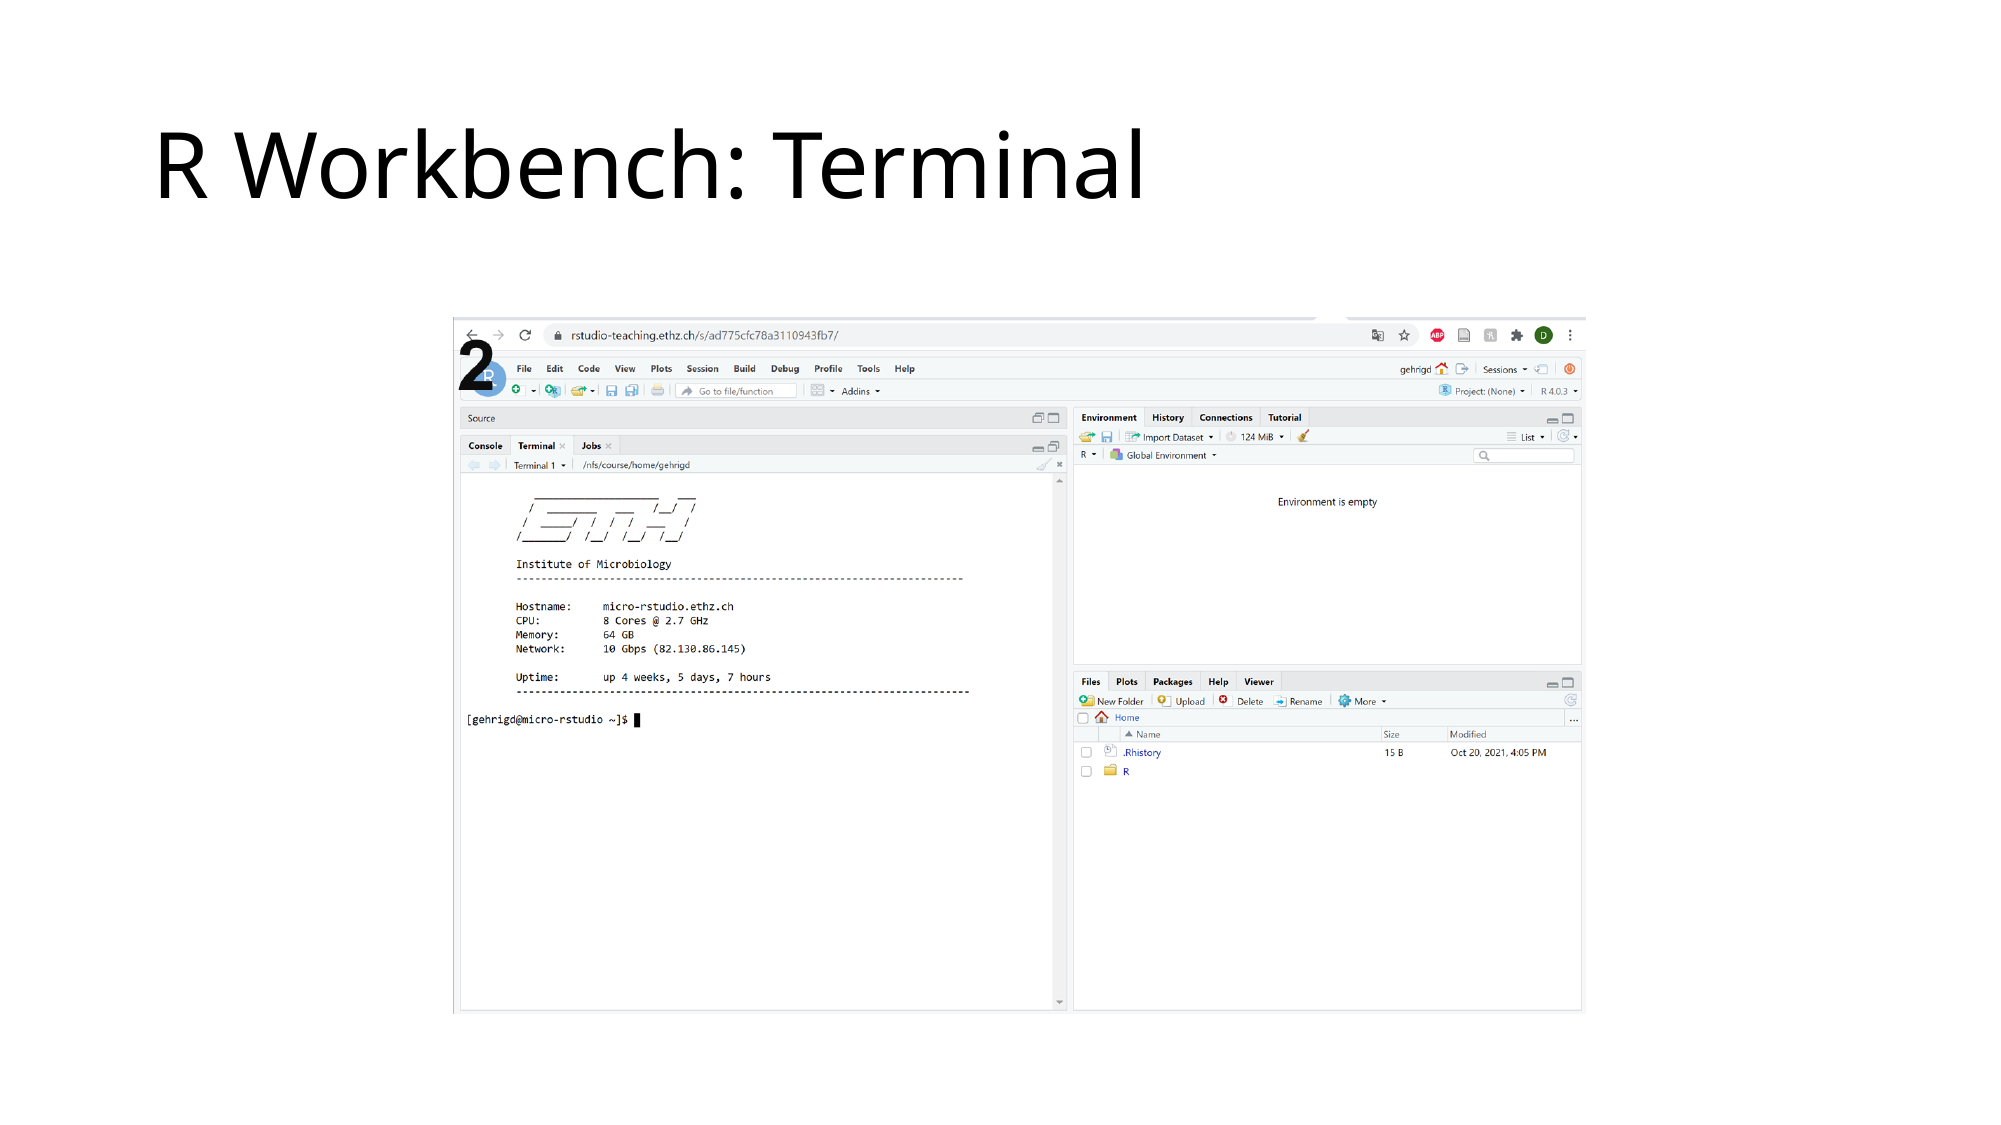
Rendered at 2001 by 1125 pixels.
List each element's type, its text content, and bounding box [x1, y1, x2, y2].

title R Workbench: Terminal [137, 59, 1863, 278]
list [414, 299, 1586, 1014]
